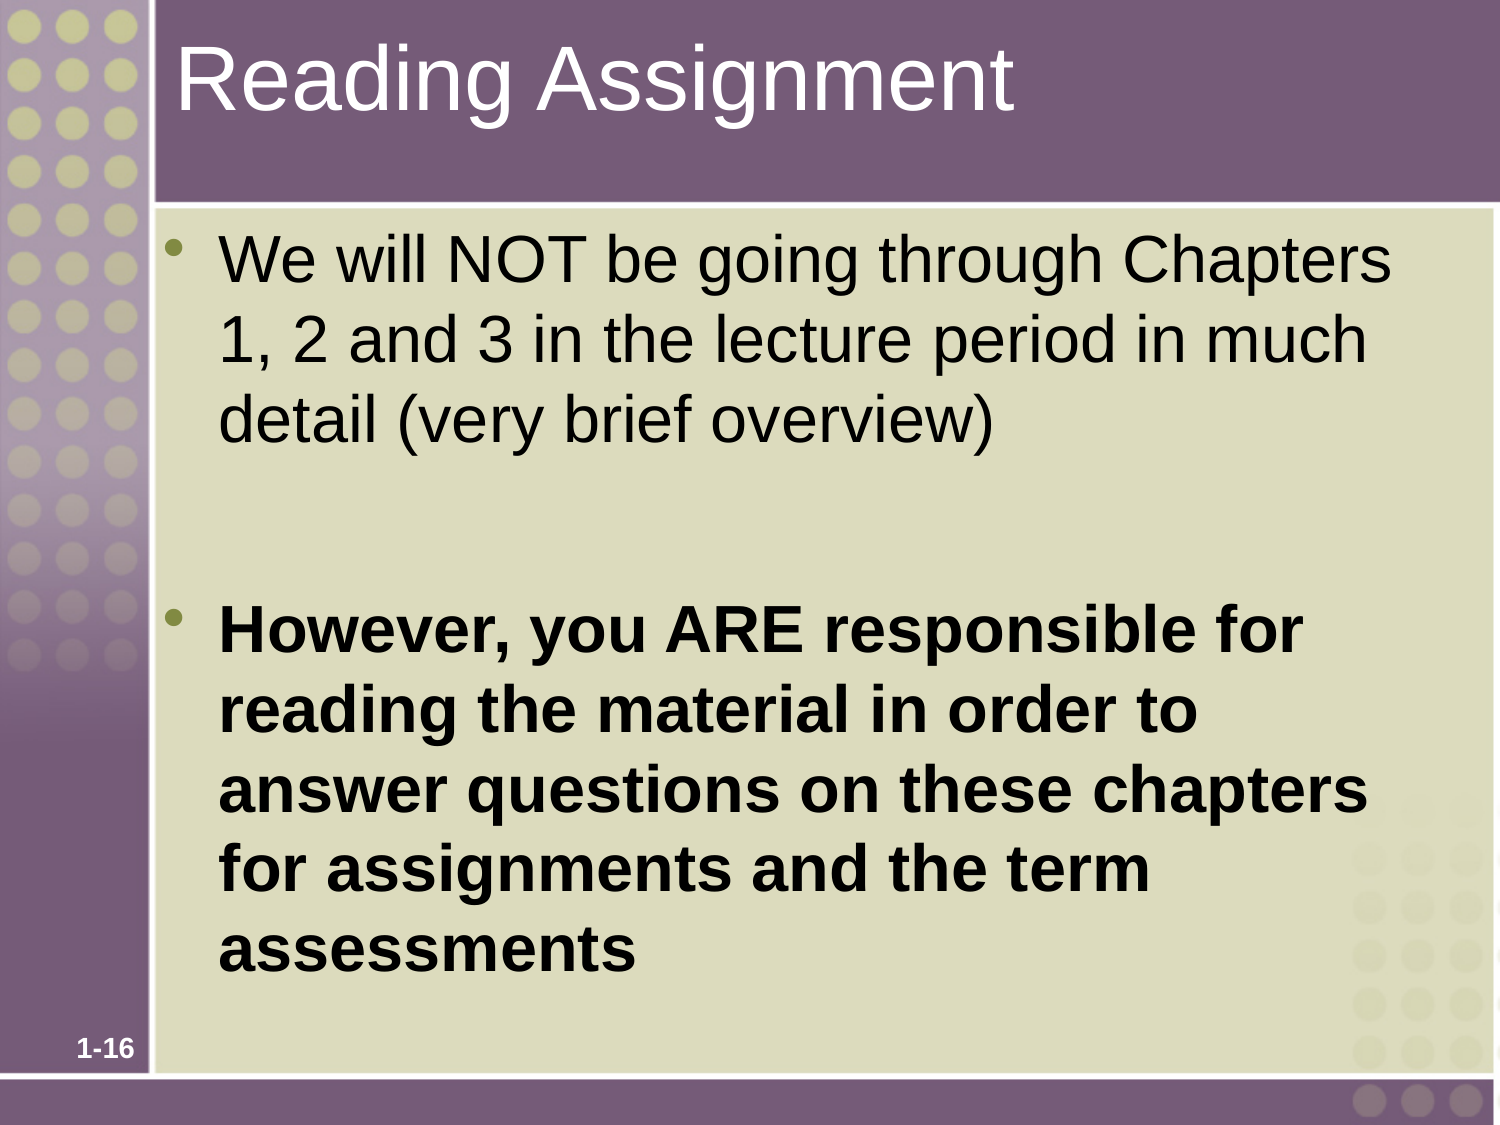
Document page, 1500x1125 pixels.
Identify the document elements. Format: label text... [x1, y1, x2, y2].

list We will NOT be going through Chapters 1, 2 and 3 in the lecture period in much detail (very brief overview) However, you ARE responsible for reading the material in order to answer questions on these chapters for assignments and the term assessments [147, 207, 1460, 1059]
title Reading Assignment [159, 37, 1500, 126]
slide_number 1-16 [0, 1021, 151, 1101]
picture [0, 0, 1500, 1125]
